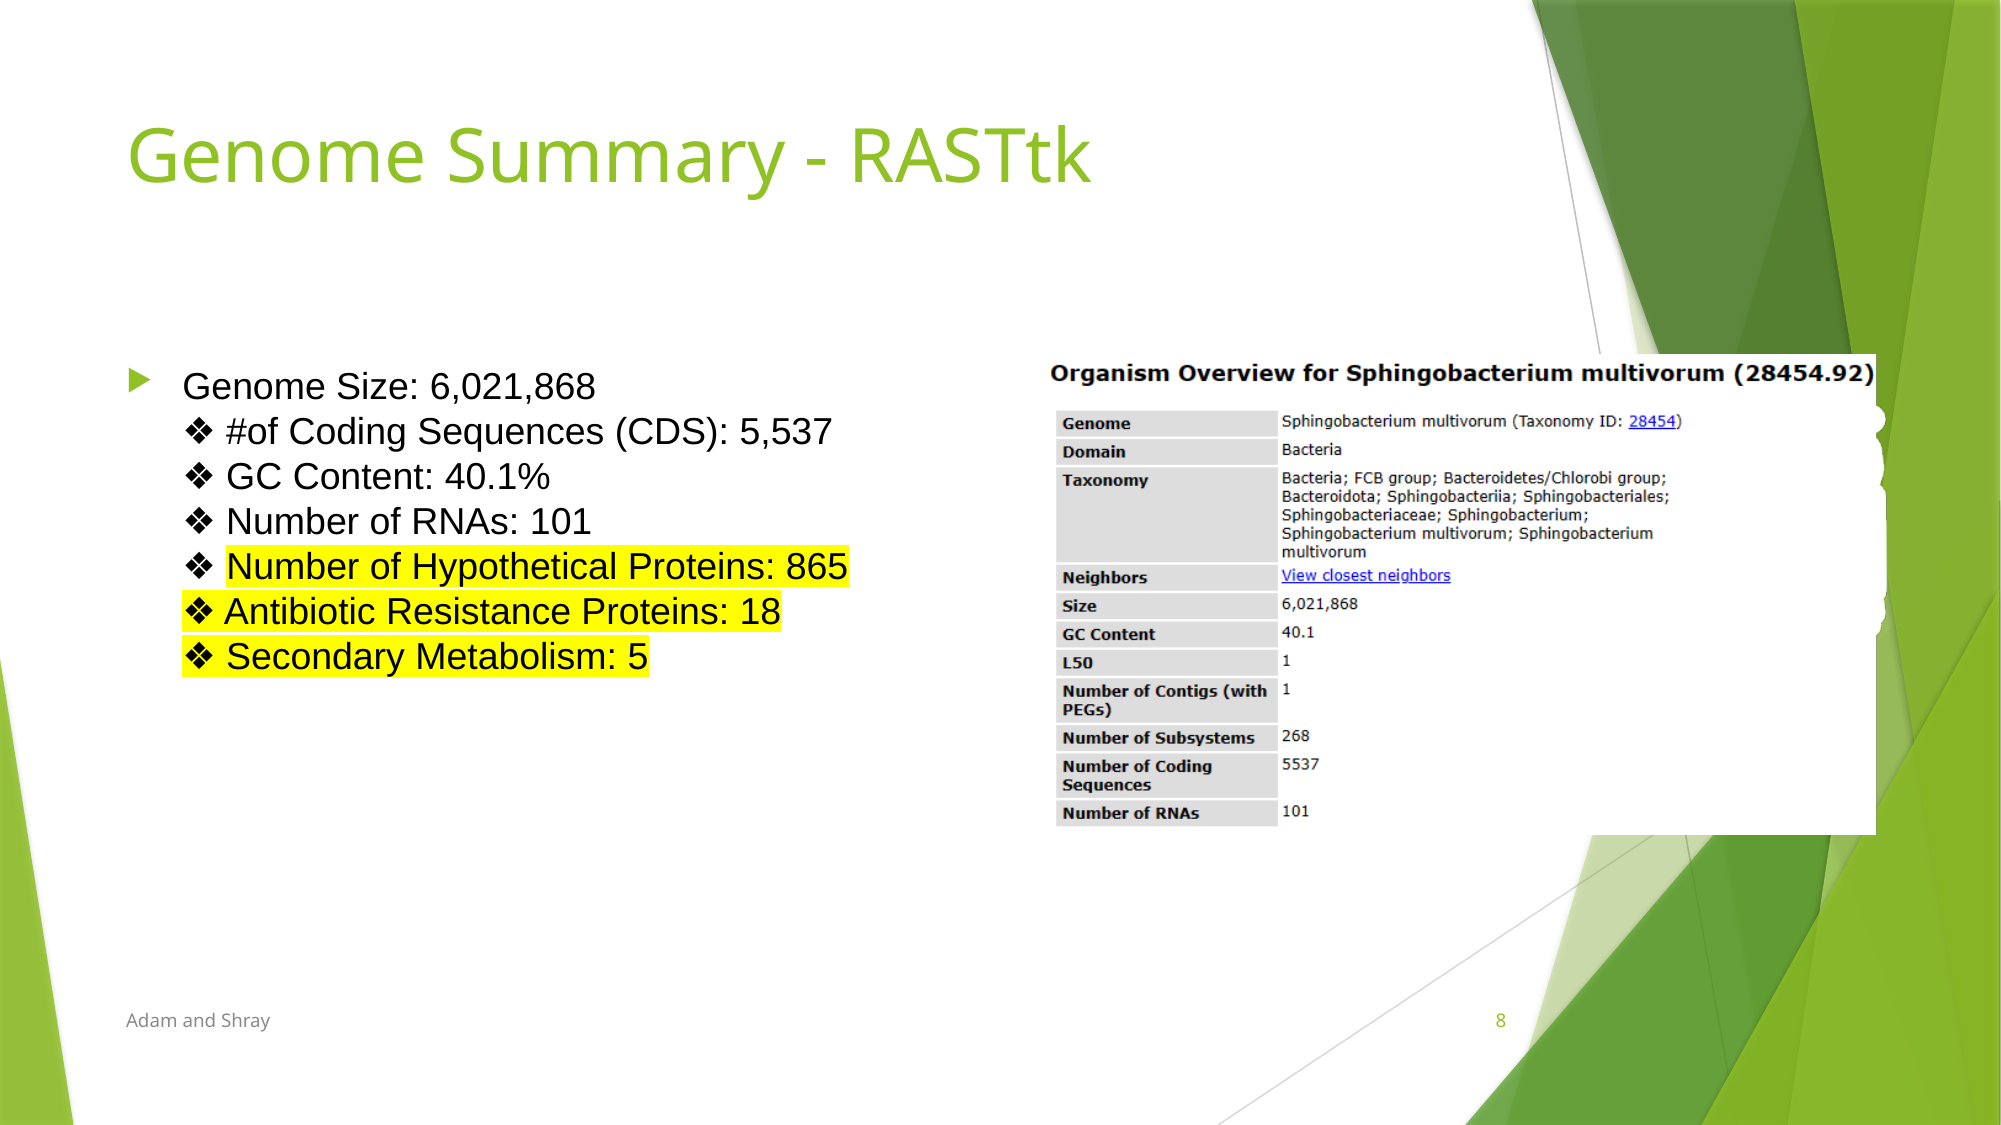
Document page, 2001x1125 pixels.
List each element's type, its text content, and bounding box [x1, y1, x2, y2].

picture [1044, 353, 1890, 835]
footer Adam and Shray [111, 991, 1145, 1051]
title Genome Summary - RASTtk [111, 99, 1522, 317]
slide_number 8 [1409, 991, 1522, 1051]
list Genome Size: 6,021,868 ❖ #of Coding Sequences (CDS): 5,537 ❖ GC Content: 40.1% ❖ Number of RNAs: 101 ❖ Number of Hypothetical Proteins: 865 ❖ Antibiotic Resistance Proteins: 18 ❖ Secondary Metabolism: 5 [111, 354, 1522, 992]
